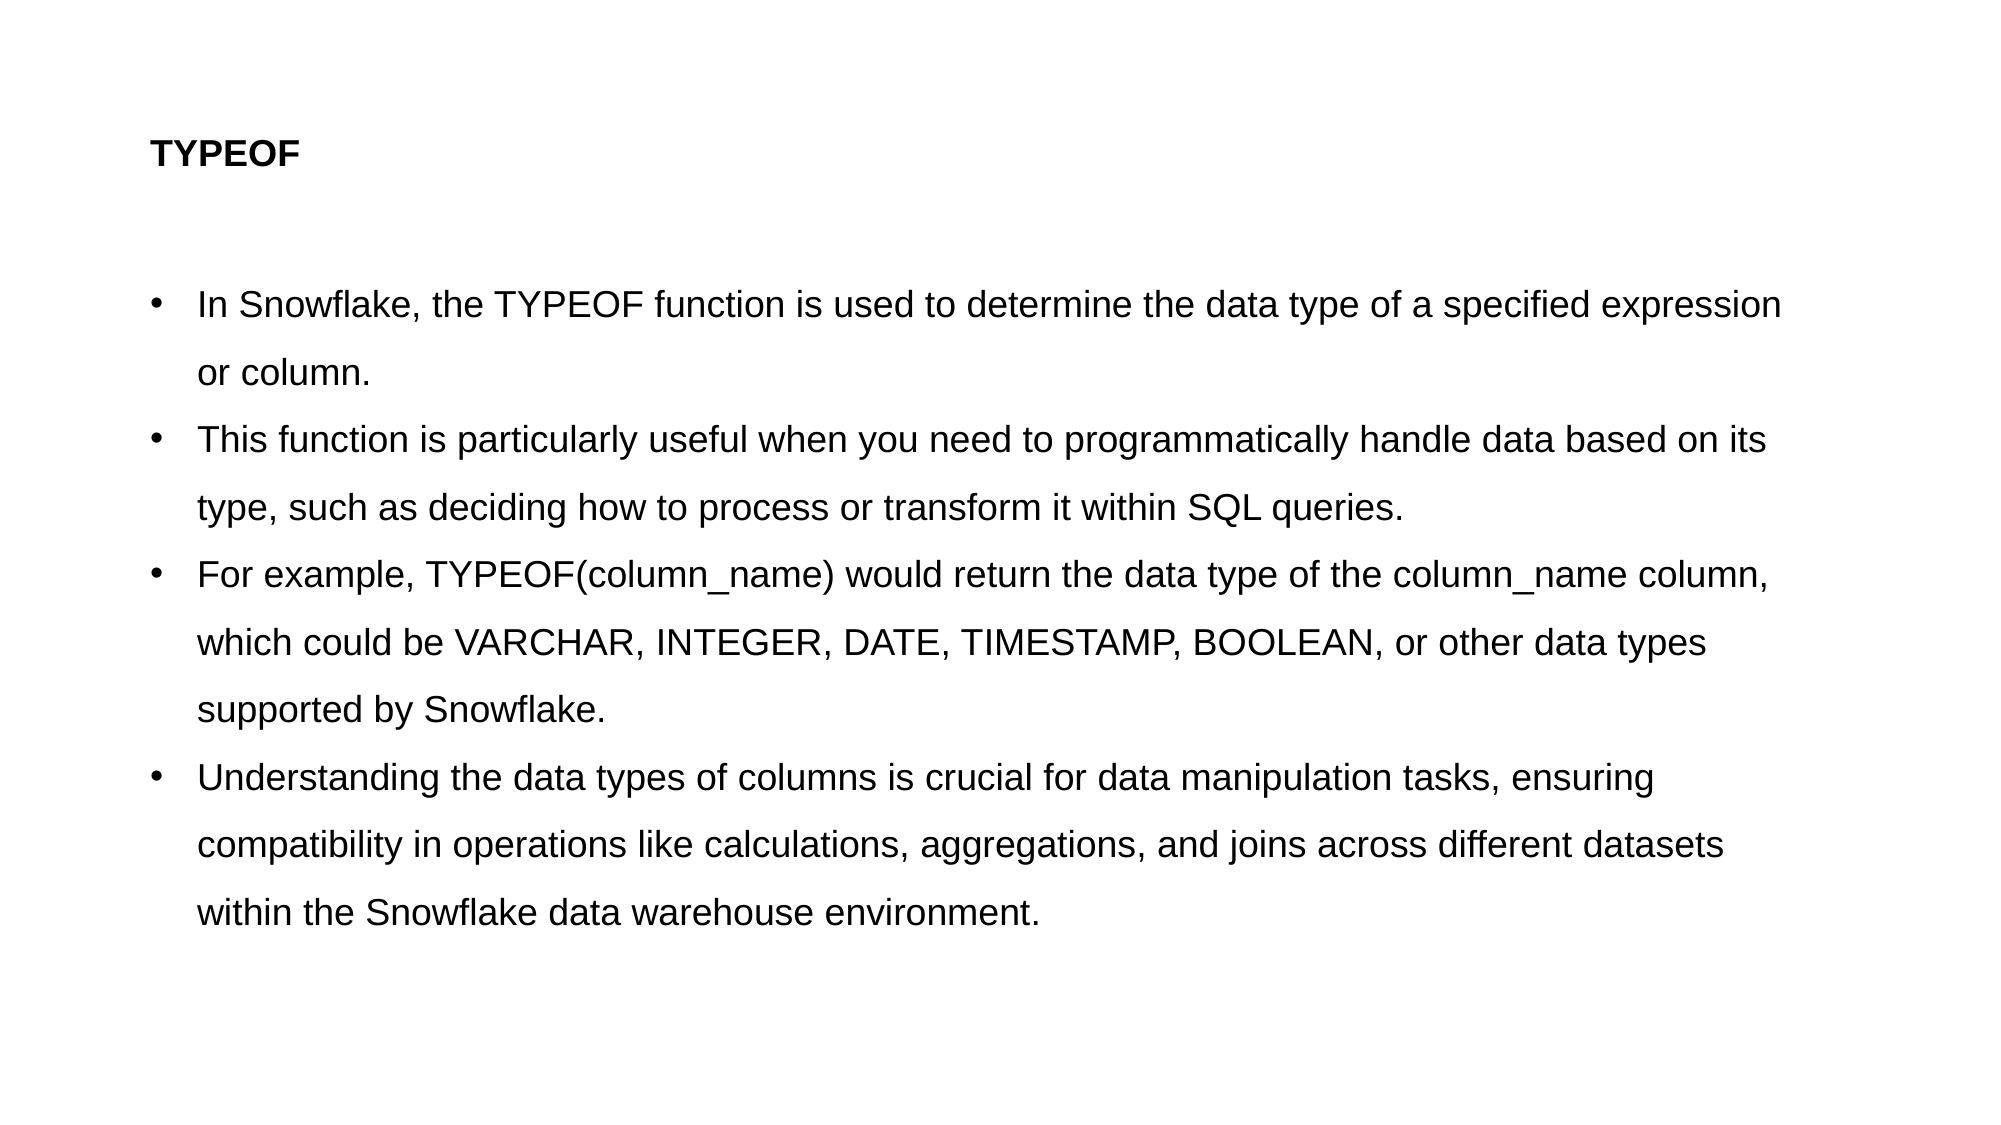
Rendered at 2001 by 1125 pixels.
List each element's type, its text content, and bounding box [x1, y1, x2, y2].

text_box In Snowflake, the TYPEOF function is used to determine the data type of a specified expression or column. This function is particularly useful when you need to programmatically handle data based on its type, such as deciding how to process or transform it within SQL queries. For example, TYPEOF(column_name) would return the data type of the column_name column, which could be VARCHAR, INTEGER, DATE, TIMESTAMP, BOOLEAN, or other data types supported by Snowflake. Understanding the data types of columns is crucial for data manipulation tasks, ensuring compatibility in operations like calculations, aggregations, and joins across different datasets within the Snowflake data warehouse environment. [135, 250, 1834, 941]
text_box TYPEOF [135, 121, 1136, 181]
